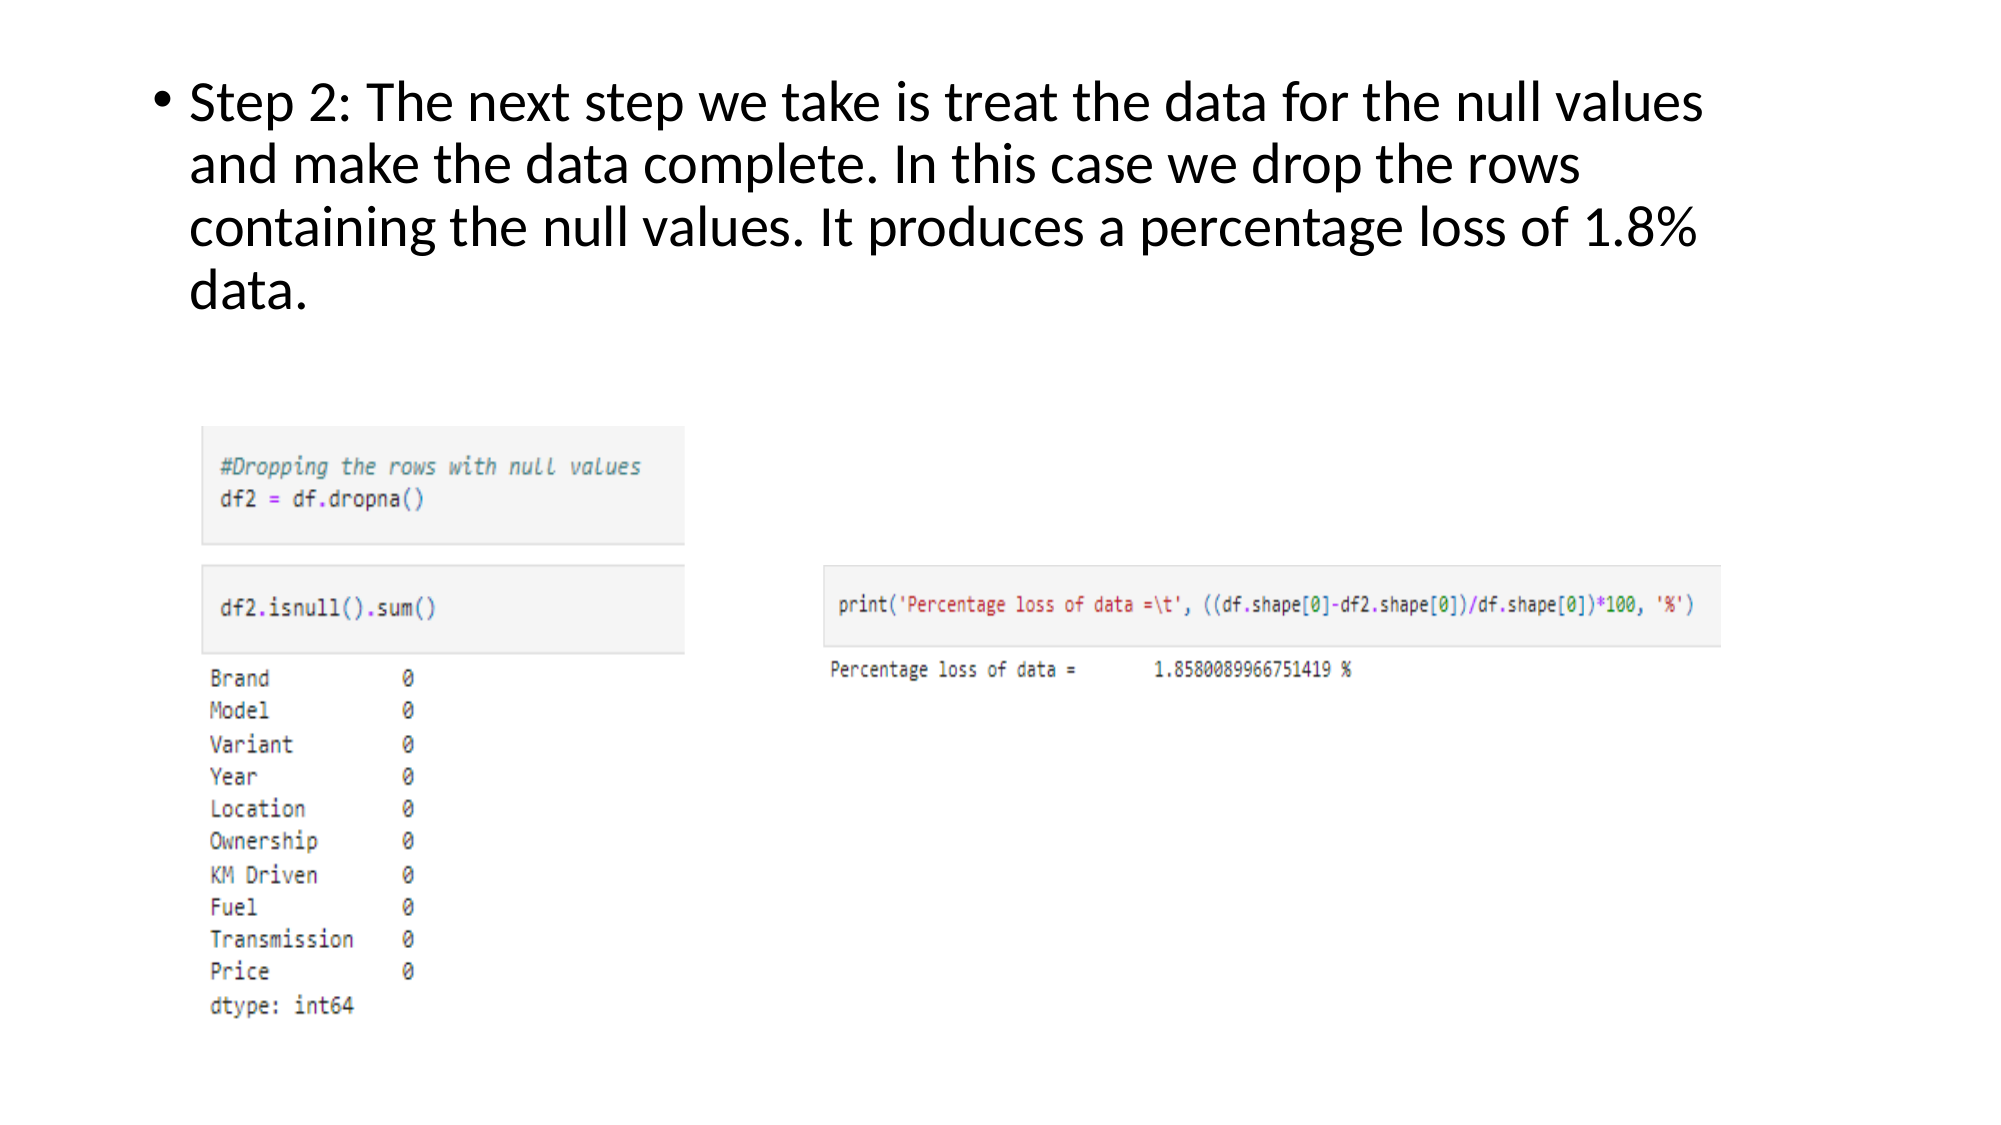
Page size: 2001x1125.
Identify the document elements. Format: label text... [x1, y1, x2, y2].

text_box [822, 565, 1721, 696]
list Step 2: The next step we take is treat the data for the null values and make the data complete. In this case we drop the rows containing the null values. It produces a percentage loss of 1.8% data. [137, 63, 1820, 385]
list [200, 426, 685, 1039]
